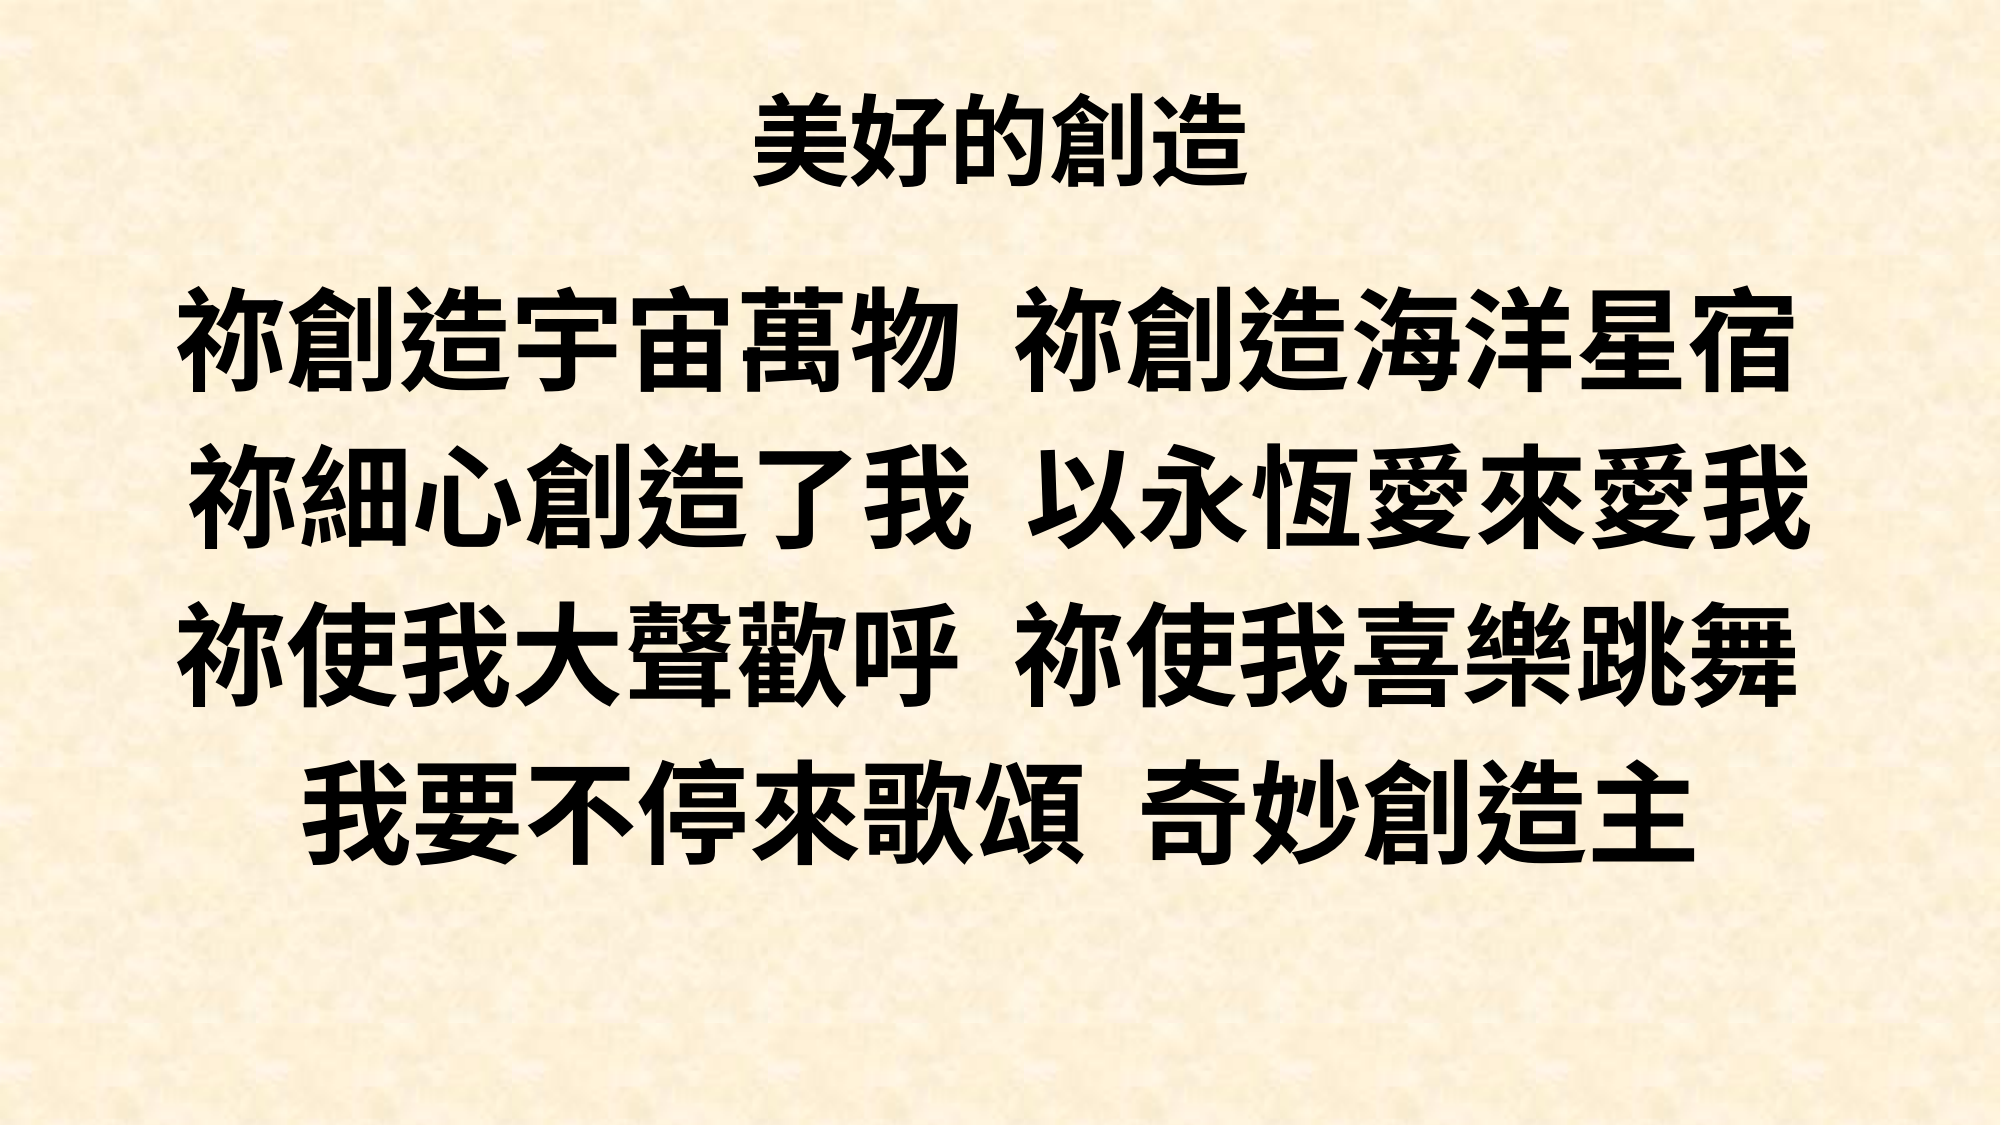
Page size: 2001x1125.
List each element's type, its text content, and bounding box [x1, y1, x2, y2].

picture [0, 0, 2001, 1125]
title 美好的創造 [99, 45, 1900, 233]
list 祢創造宇宙萬物 祢創造海洋星宿 祢細心創造了我 以永恆愛來愛我 祢使我大聲歡呼 祢使我喜樂跳舞 我要不停來歌頌 奇妙創造主 [99, 262, 1900, 1005]
